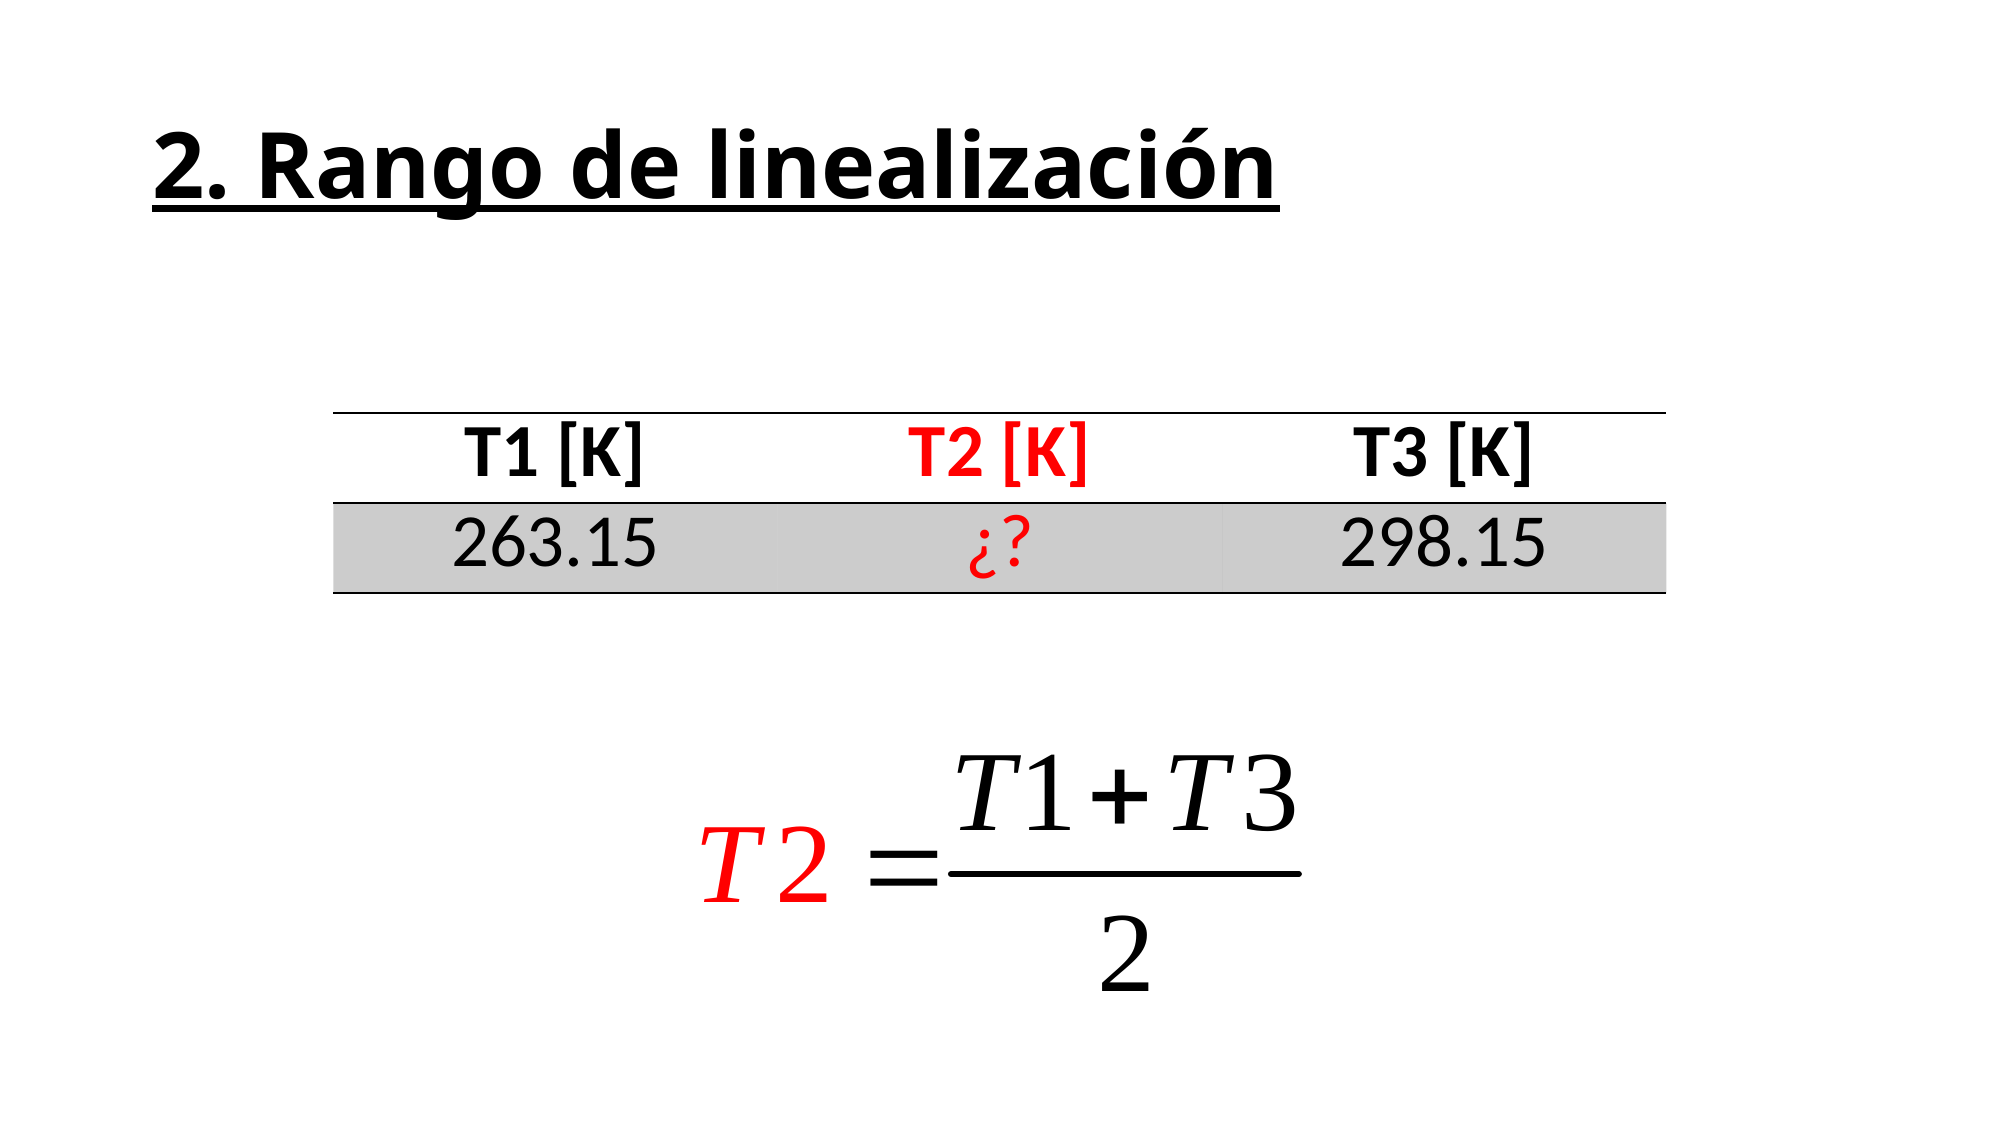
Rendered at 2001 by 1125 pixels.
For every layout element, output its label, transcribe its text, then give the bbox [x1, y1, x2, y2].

table_cell 263.15 [333, 504, 778, 592]
table_header T3 [K] [1222, 414, 1666, 502]
title 2. Rango de linealización [137, 59, 1863, 278]
table_header T1 [K] [333, 414, 778, 502]
table_cell ¿? [778, 504, 1222, 592]
table_cell 298.15 [1222, 504, 1666, 592]
table_header T2 [K] [778, 414, 1222, 502]
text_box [684, 721, 1320, 1017]
